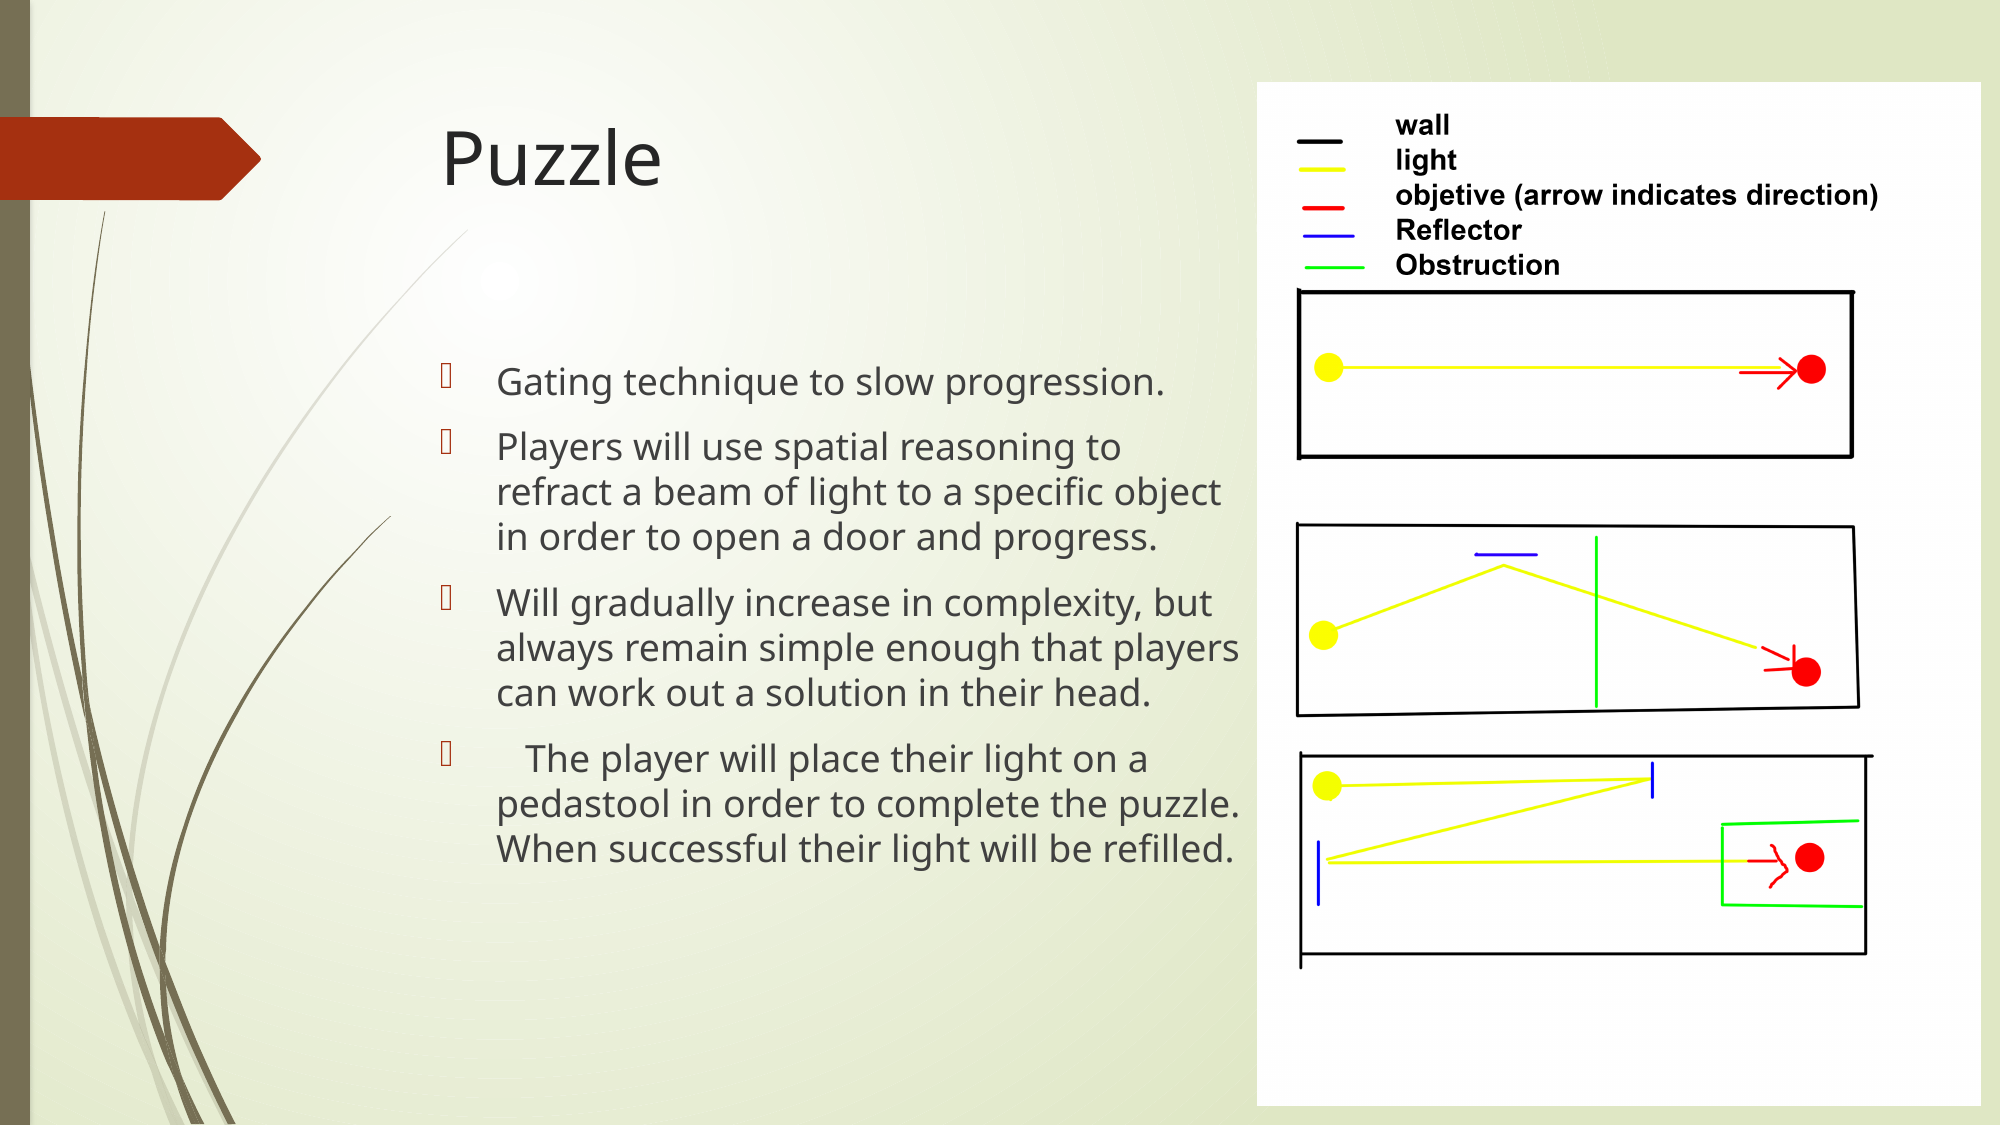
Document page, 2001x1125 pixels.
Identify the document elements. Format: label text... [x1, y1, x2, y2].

list Gating technique to slow progression. Players will use spatial reasoning to refract a beam of light to a specific object in order to open a door and progress. Will gradually increase in complexity, but always remain simple enough that players can work out a solution in their head. The player will place their light on a pedastool in order to complete the puzzle. When successful their light will be refilled. [424, 350, 1252, 970]
picture [1256, 82, 1981, 1107]
title Puzzle [425, 102, 1252, 313]
